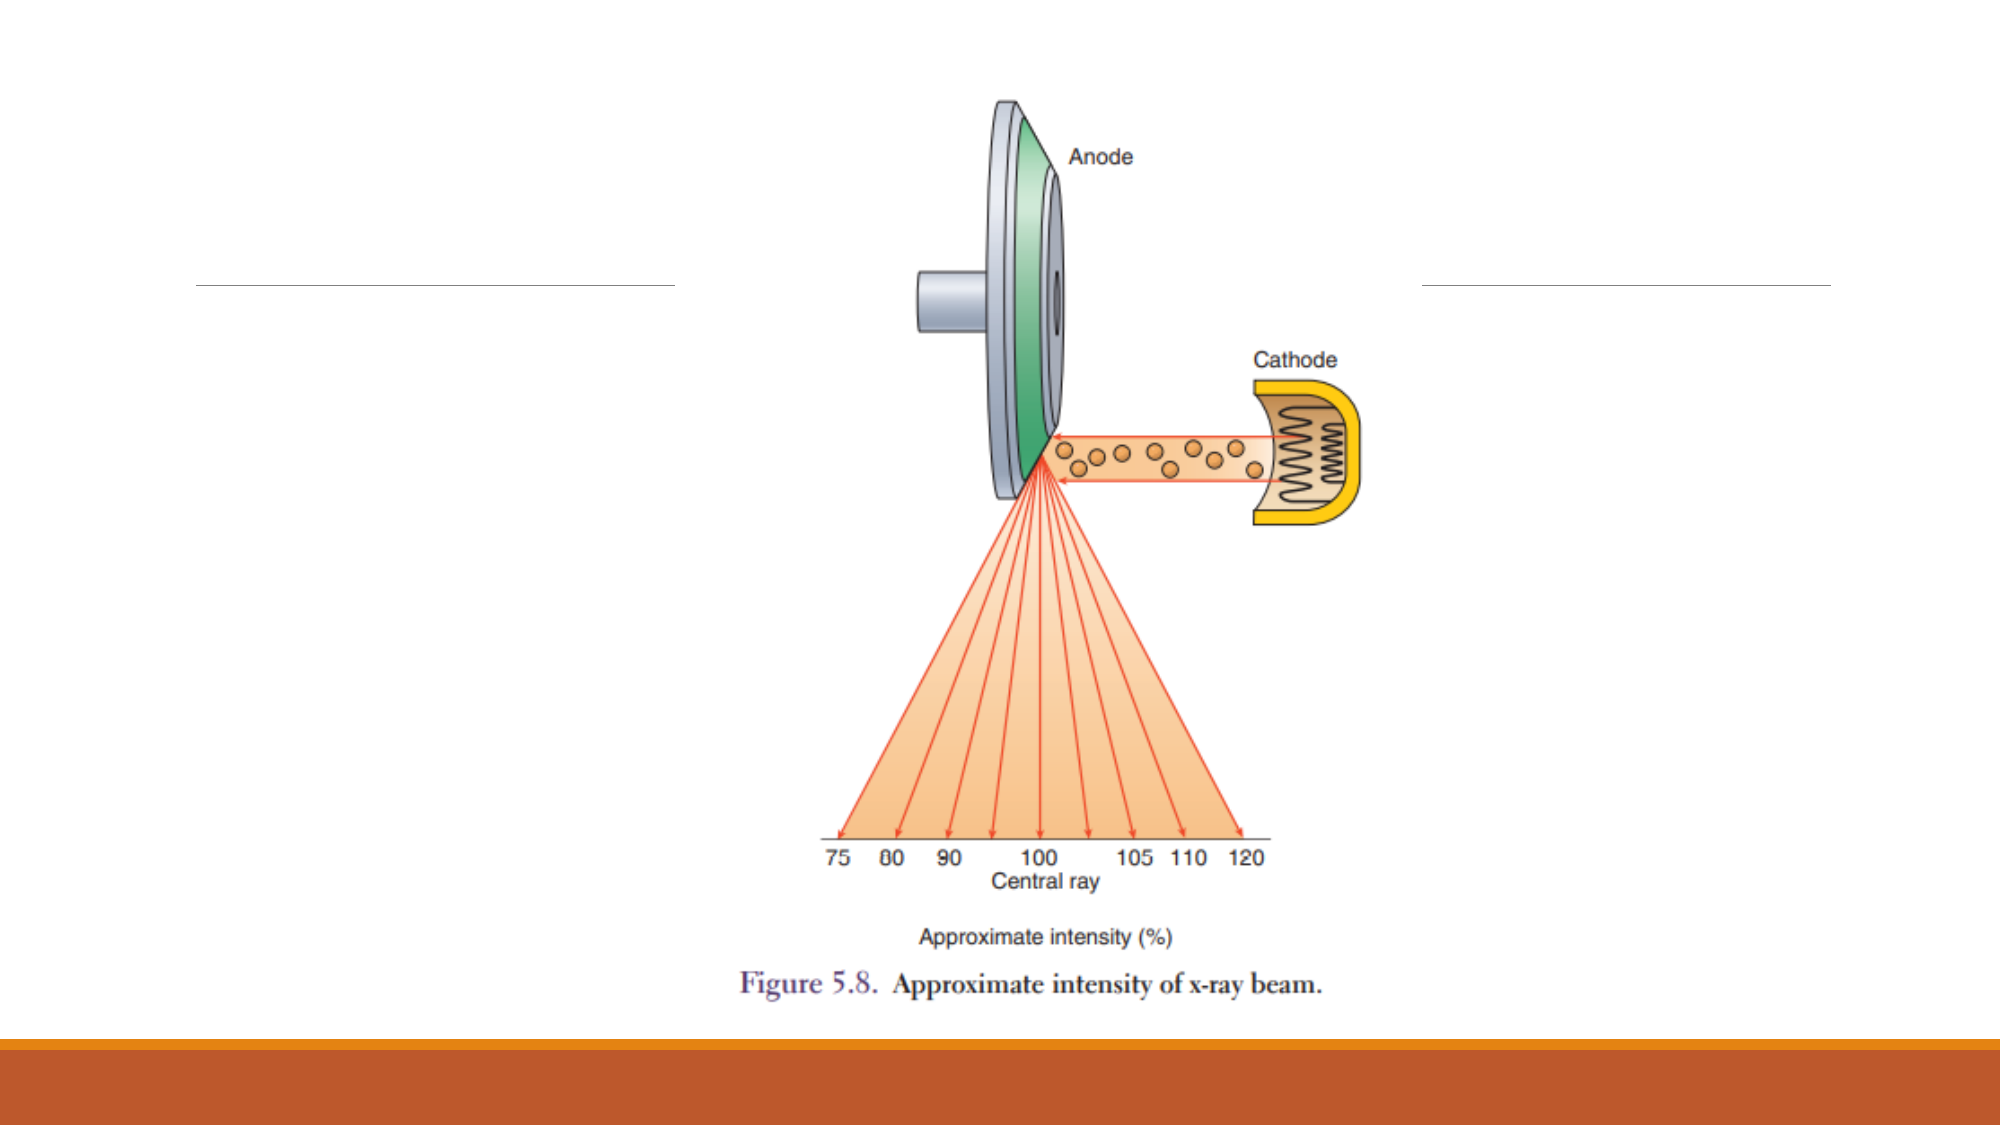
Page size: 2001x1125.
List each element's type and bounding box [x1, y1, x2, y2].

picture [674, 46, 1423, 1014]
